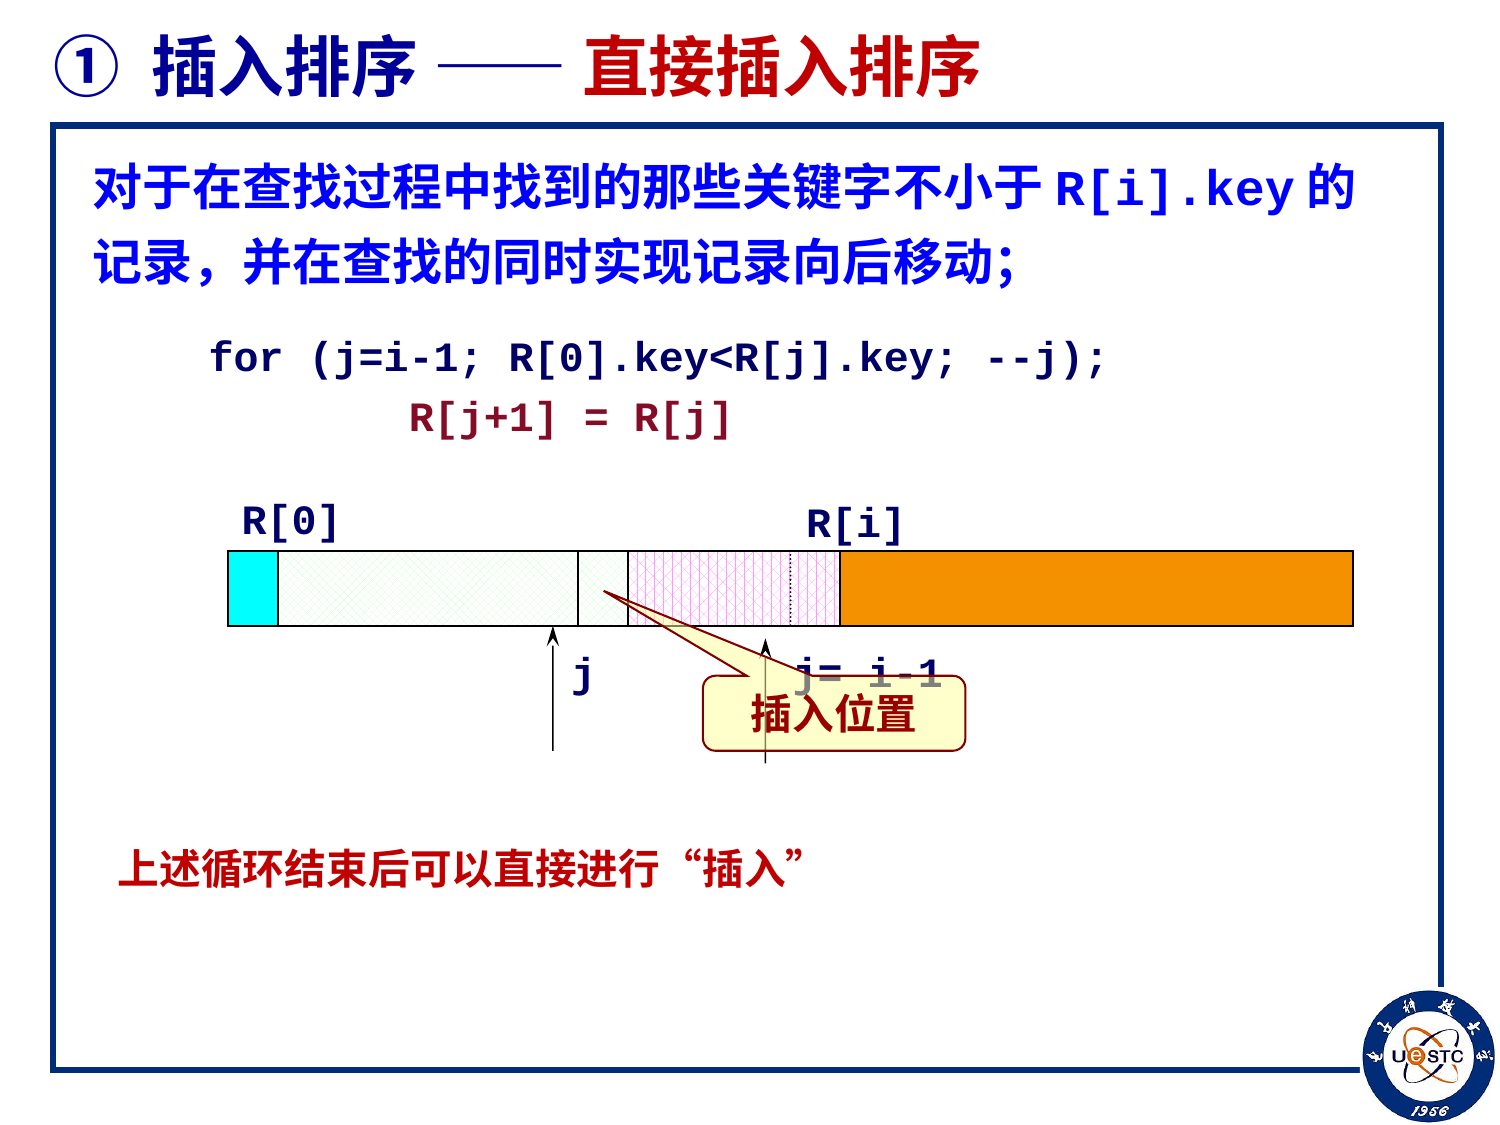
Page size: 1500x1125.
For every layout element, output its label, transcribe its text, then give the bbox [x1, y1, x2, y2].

text_box for (j=i-1; R[0].key<R[j].key; --j); R[j+1] = R[j] [193, 312, 1174, 447]
picture [1359, 987, 1498, 1125]
text_box R[0] [226, 485, 397, 550]
text_box j= i-1 [777, 638, 975, 704]
text_box 插入位置 [603, 590, 966, 751]
text_box [577, 550, 628, 626]
text_box [628, 550, 841, 626]
text_box [841, 550, 1353, 626]
title ① 插入排序 —— 直接插入排序 [52, 18, 1442, 112]
text_box [760, 638, 772, 658]
text_box [546, 625, 557, 647]
text_box R[i] [791, 488, 921, 554]
text_box 上述循环结束后可以直接进行“插入” [102, 835, 843, 901]
text_box 对于在查找过程中找到的那些关键字不小于R[i].key的记录，并在查找的同时实现记录向后移动； [77, 133, 1381, 298]
text_box [227, 550, 278, 626]
text_box j [556, 638, 653, 704]
text_box [278, 550, 577, 626]
